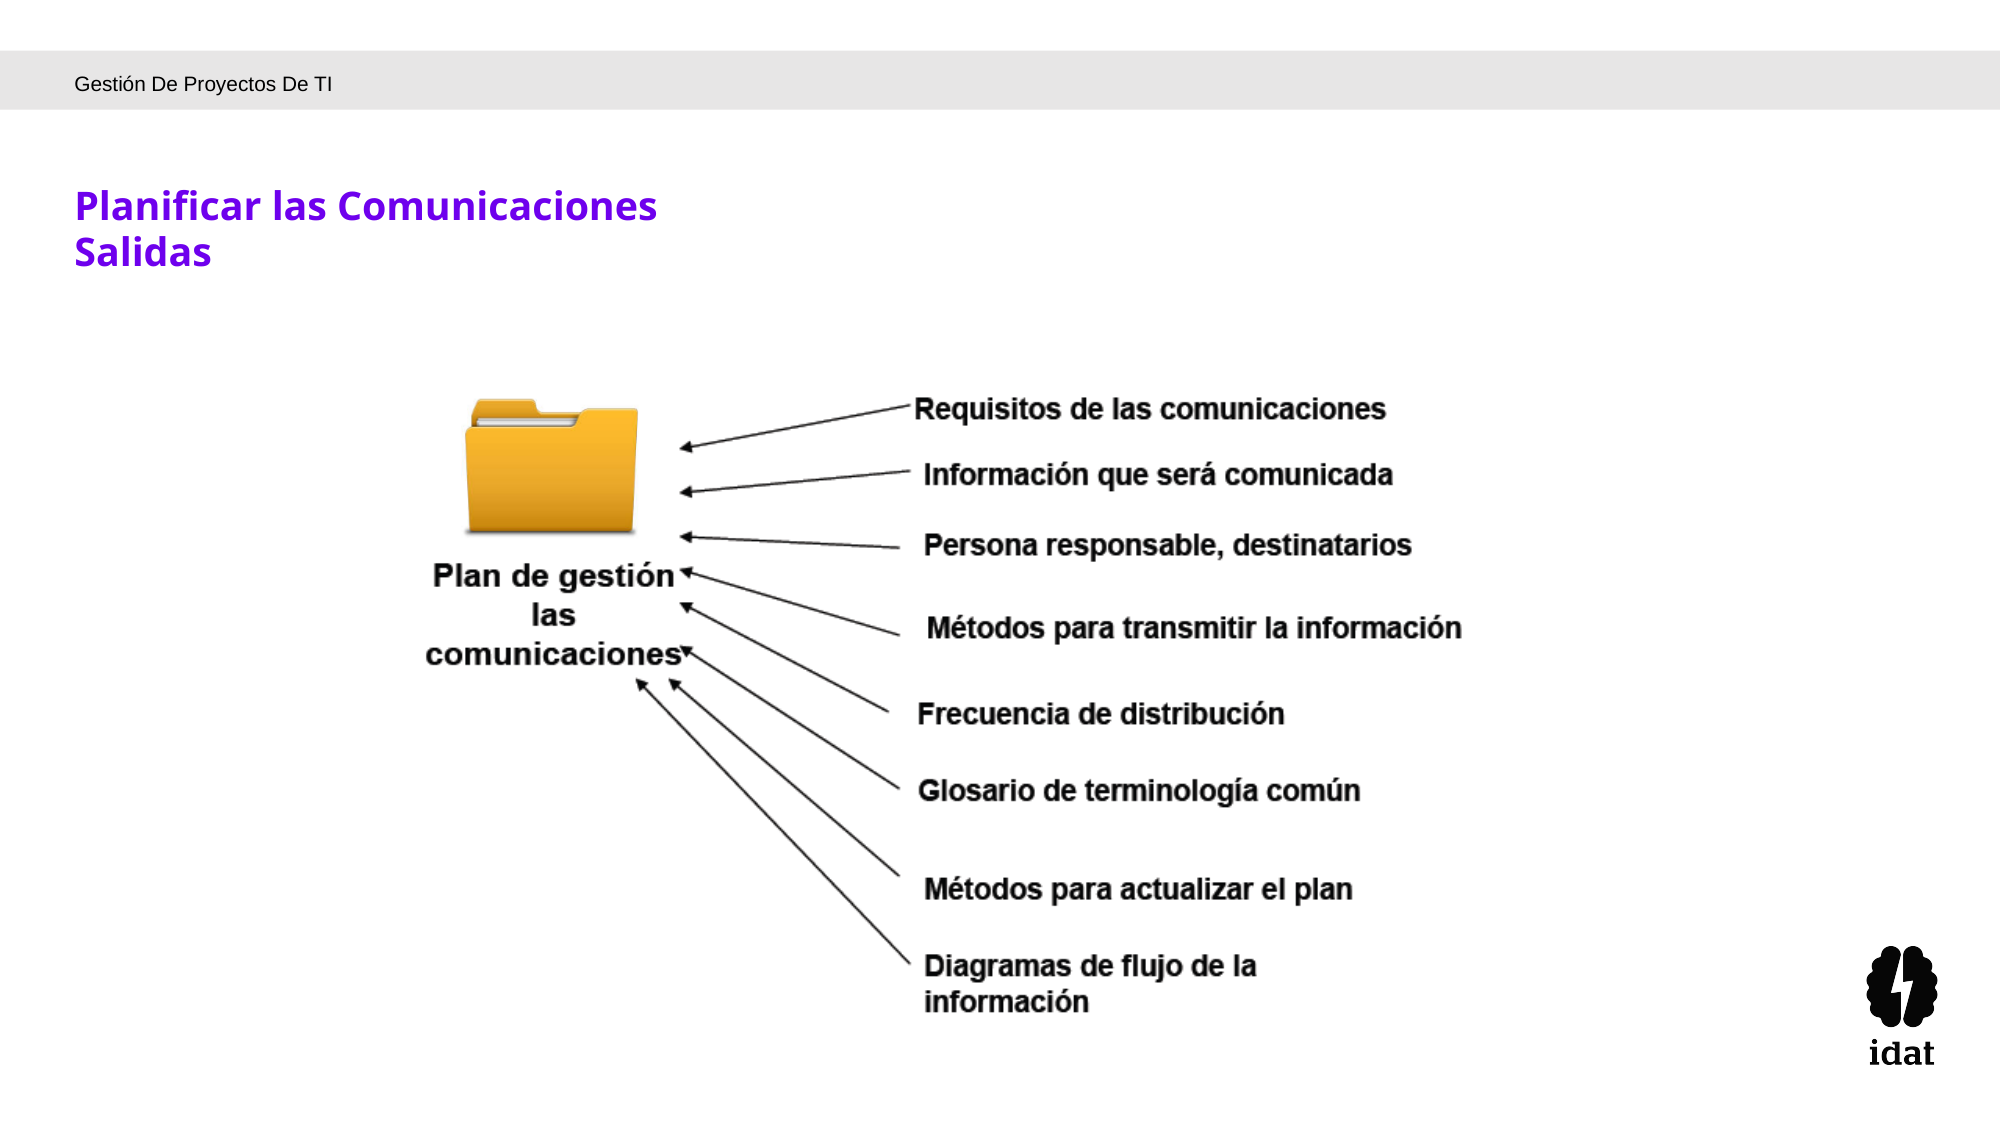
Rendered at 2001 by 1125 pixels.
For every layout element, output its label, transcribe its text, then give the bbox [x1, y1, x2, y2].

picture [1866, 946, 1938, 1065]
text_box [414, 368, 1501, 1025]
list Gestión De Proyectos De TI [74, 58, 690, 106]
list Planificar las Comunicaciones Salidas [74, 194, 973, 274]
